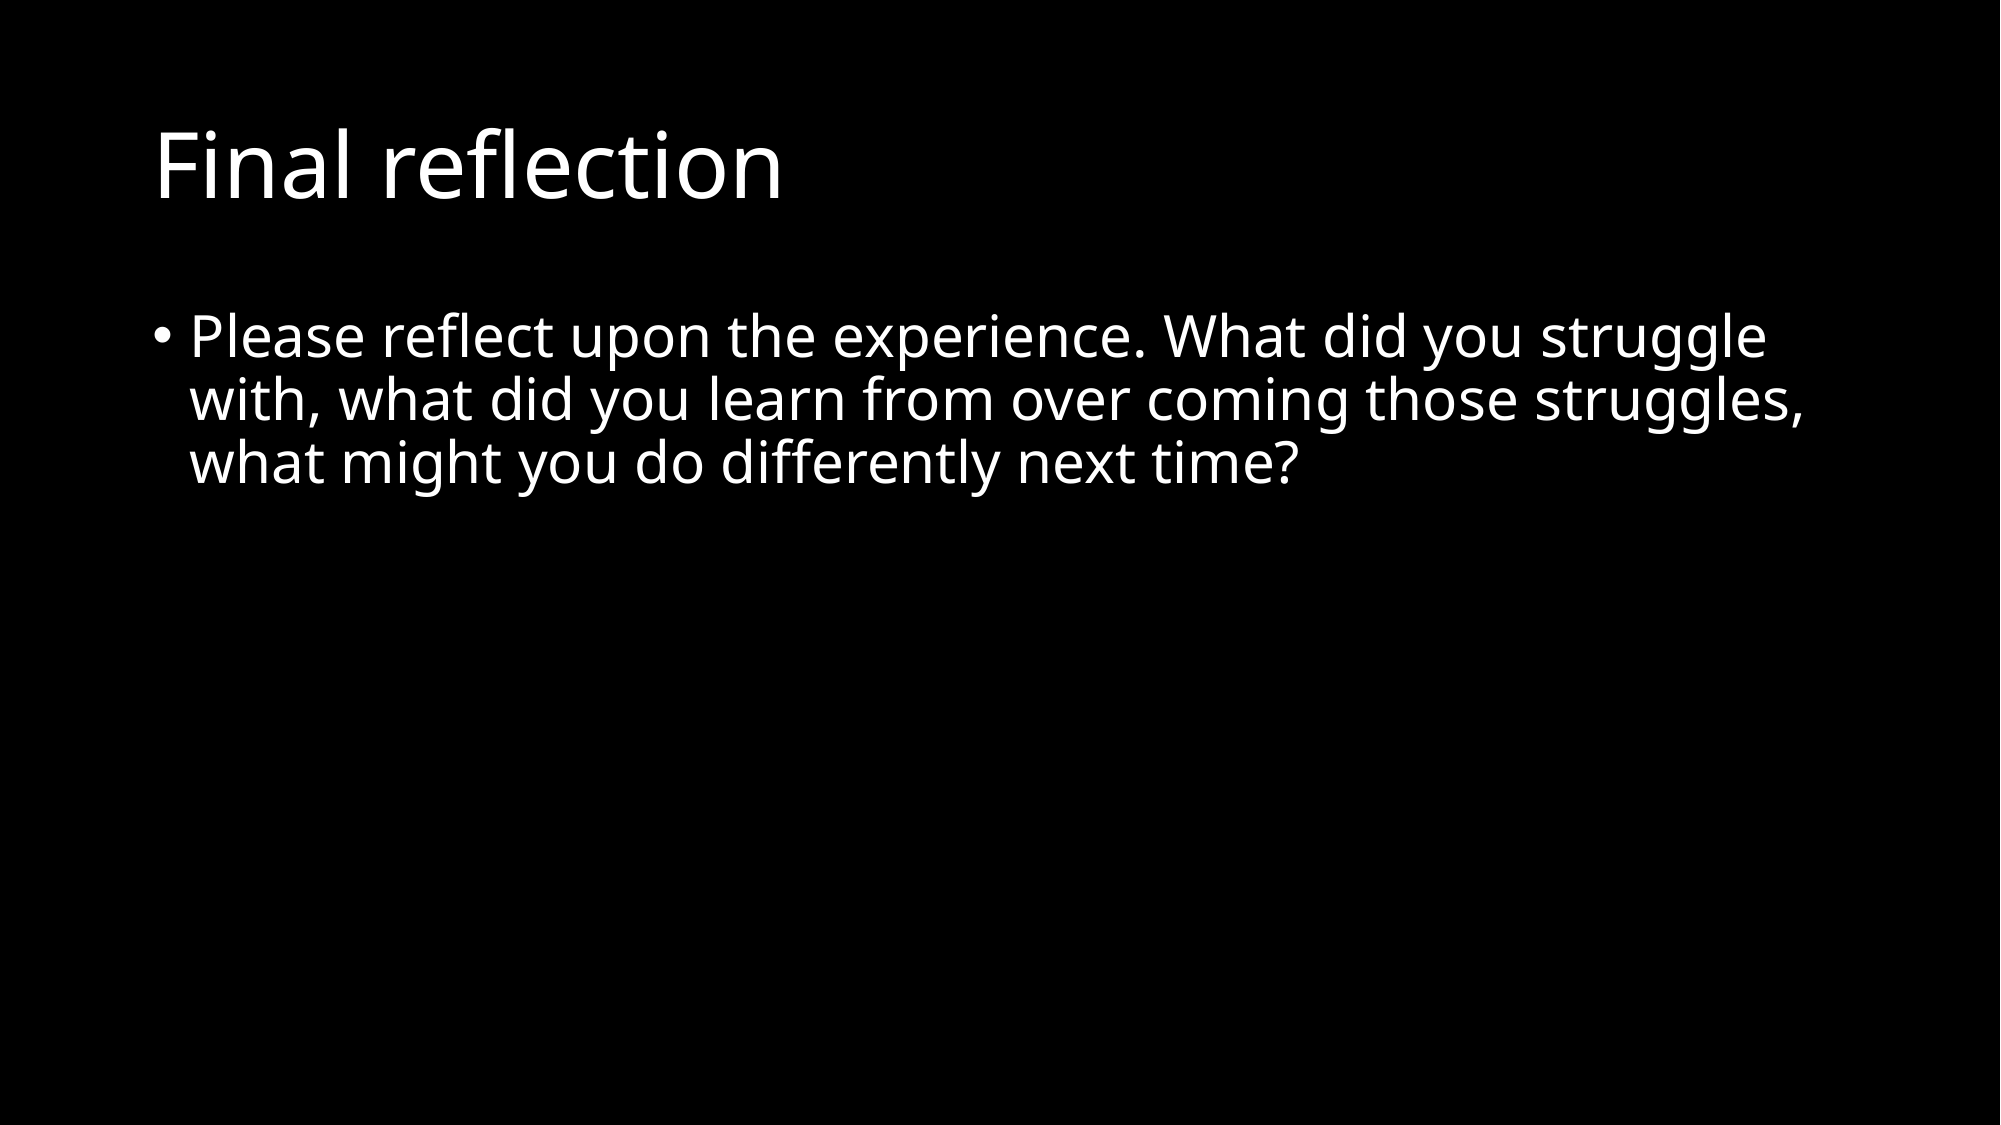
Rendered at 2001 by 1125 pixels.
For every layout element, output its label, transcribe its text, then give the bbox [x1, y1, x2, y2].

list Please reflect upon the experience. What did you struggle with, what did you learn from over coming those struggles, what might you do differently next time? [137, 299, 1863, 1014]
title Final reflection [137, 59, 1863, 278]
